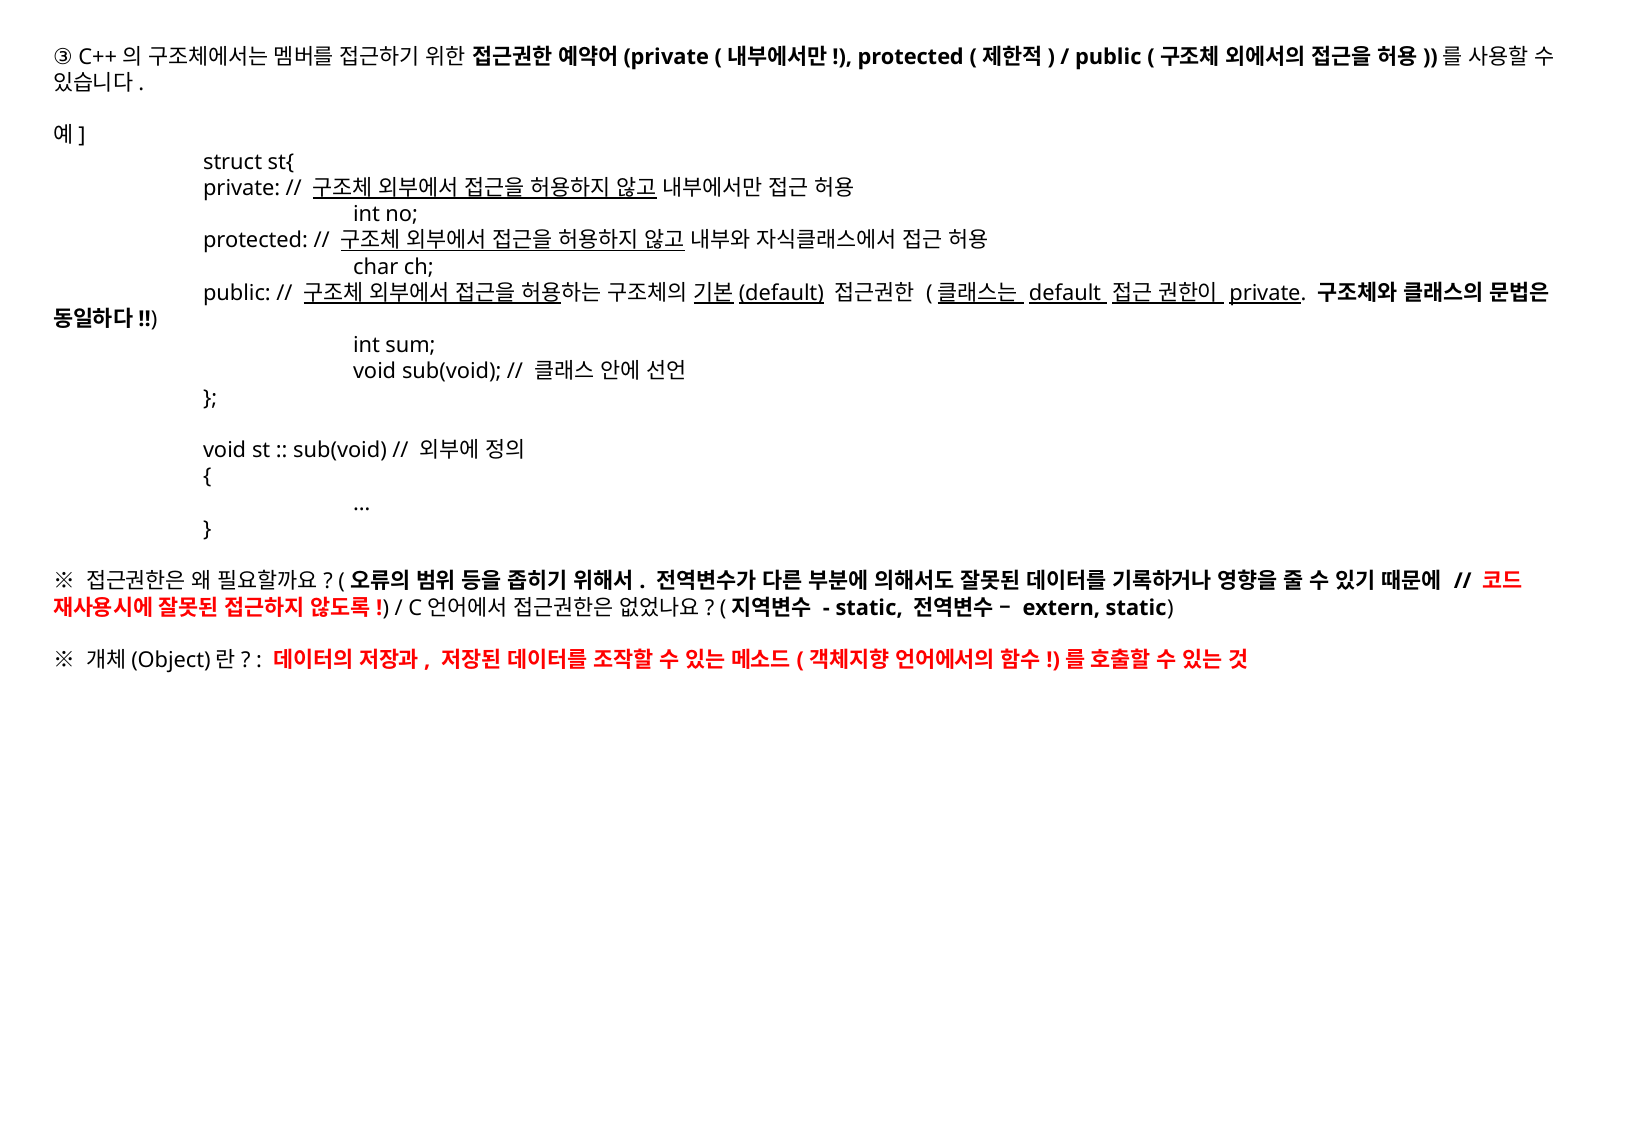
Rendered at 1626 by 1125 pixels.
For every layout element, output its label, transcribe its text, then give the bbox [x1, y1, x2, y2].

text_box ③ C++의 구조체에서는 멤버를 접근하기 위한 접근권한 예약어(private (내부에서만!), protected (제한적) / public (구조체 외에서의 접근을 허용))를 사용할 수 있습니다. 예] struct st{ private: // 구조체 외부에서 접근을 허용하지 않고 내부에서만 접근 허용 int no; protected: // 구조체 외부에서 접근을 허용하지 않고 내부와 자식클래스에서 접근 허용 char ch; public: // 구조체 외부에서 접근을 허용하는 구조체의 기본(default) 접근권한 (클래스는 default 접근 권한이 private. 구조체와 클래스의 문법은 동일하다!!) int sum; void sub(void); // 클래스 안에 선언 }; void st :: sub(void) // 외부에 정의 { … } ※ 접근권한은 왜 필요할까요? (오류의 범위 등을 좁히기 위해서. 전역변수가 다른 부분에 의해서도 잘못된 데이터를 기록하거나 영향을 줄 수 있기 때문에 // 코드 재사용시에 잘못된 접근하지 않도록!) / C언어에서 접근권한은 없었나요? (지역변수 - static, 전역변수 – extern, static) ※ 개체(Object)란? : 데이터의 저장과, 저장된 데이터를 조작할 수 있는 메소드(객체지향 언어에서의 함수!)를 호출할 수 있는 것 [38, 34, 1587, 680]
